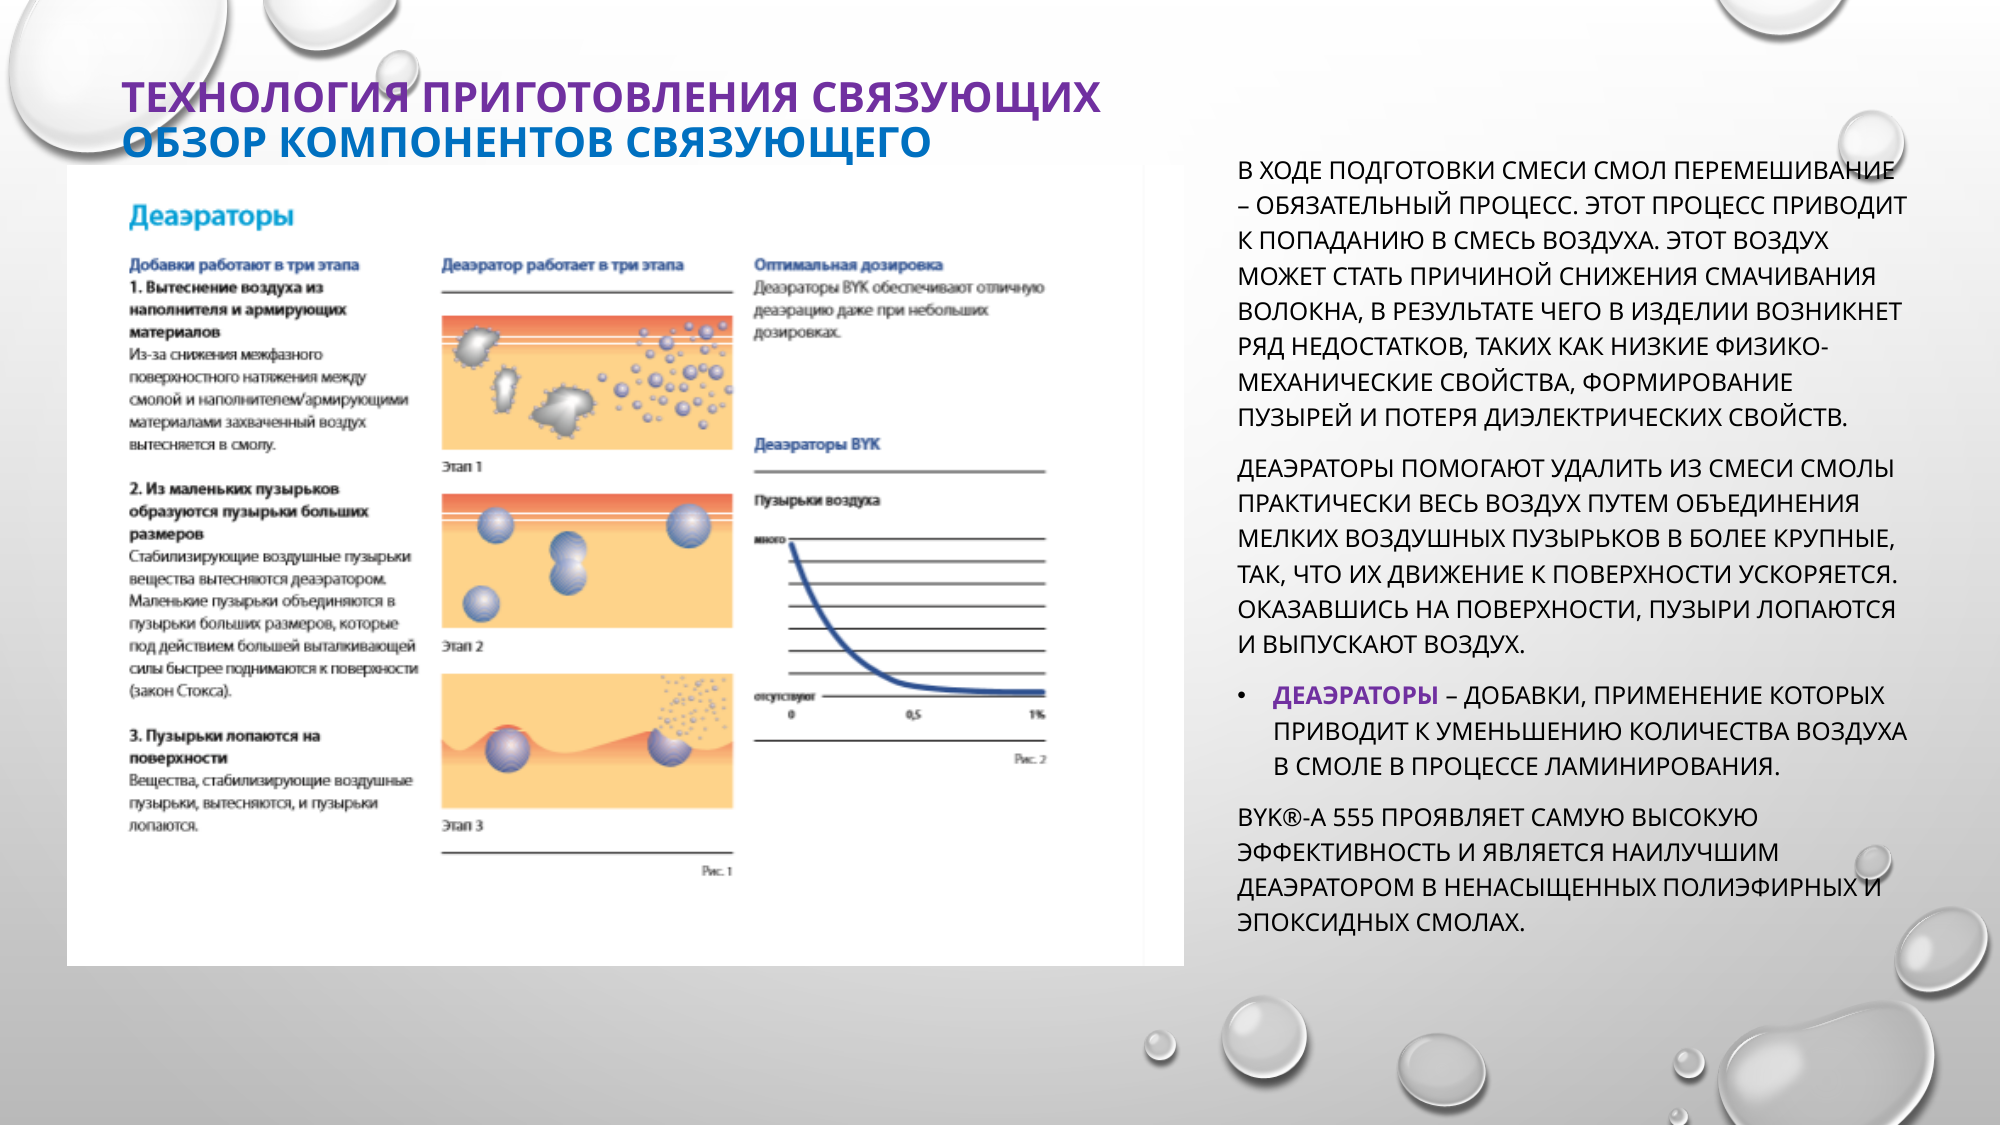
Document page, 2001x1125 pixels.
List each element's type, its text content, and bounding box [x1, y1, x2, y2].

picture [0, 0, 2000, 1125]
list В ходе подготовки смеси смол перемешивание – обязательный процесс. Этот процесс приводит к попаданию в смесь воздуха. Этот воздух может стать причиной снижения смачивания волокна, в результате чего в изделии возникнет ряд недостатков, таких как низкие физико-механические свойства, формирование пузырей и потеря диэлектрических свойств. Деаэраторы помогают удалить из смеси смолы практически весь воздух путем объединения мелких воздушных пузырьков в более крупные, так, что их движение к поверхности ускоряется. Оказавшись на поверхности, пузыри лопаются и выпускают воздух. Деаэраторы – добавки, применение которых приводит к уменьшению количества воздуха в смоле в процессе ламинирования. BYK®-A 555 проявляет самую высокую эффективность и является наилучшим деаэратором в ненасыщенных полиэфирных и эпоксидных смолах. [1222, 141, 1929, 1030]
title Технология приготовления связующих Обзор компонентов связующего [106, 68, 1894, 142]
